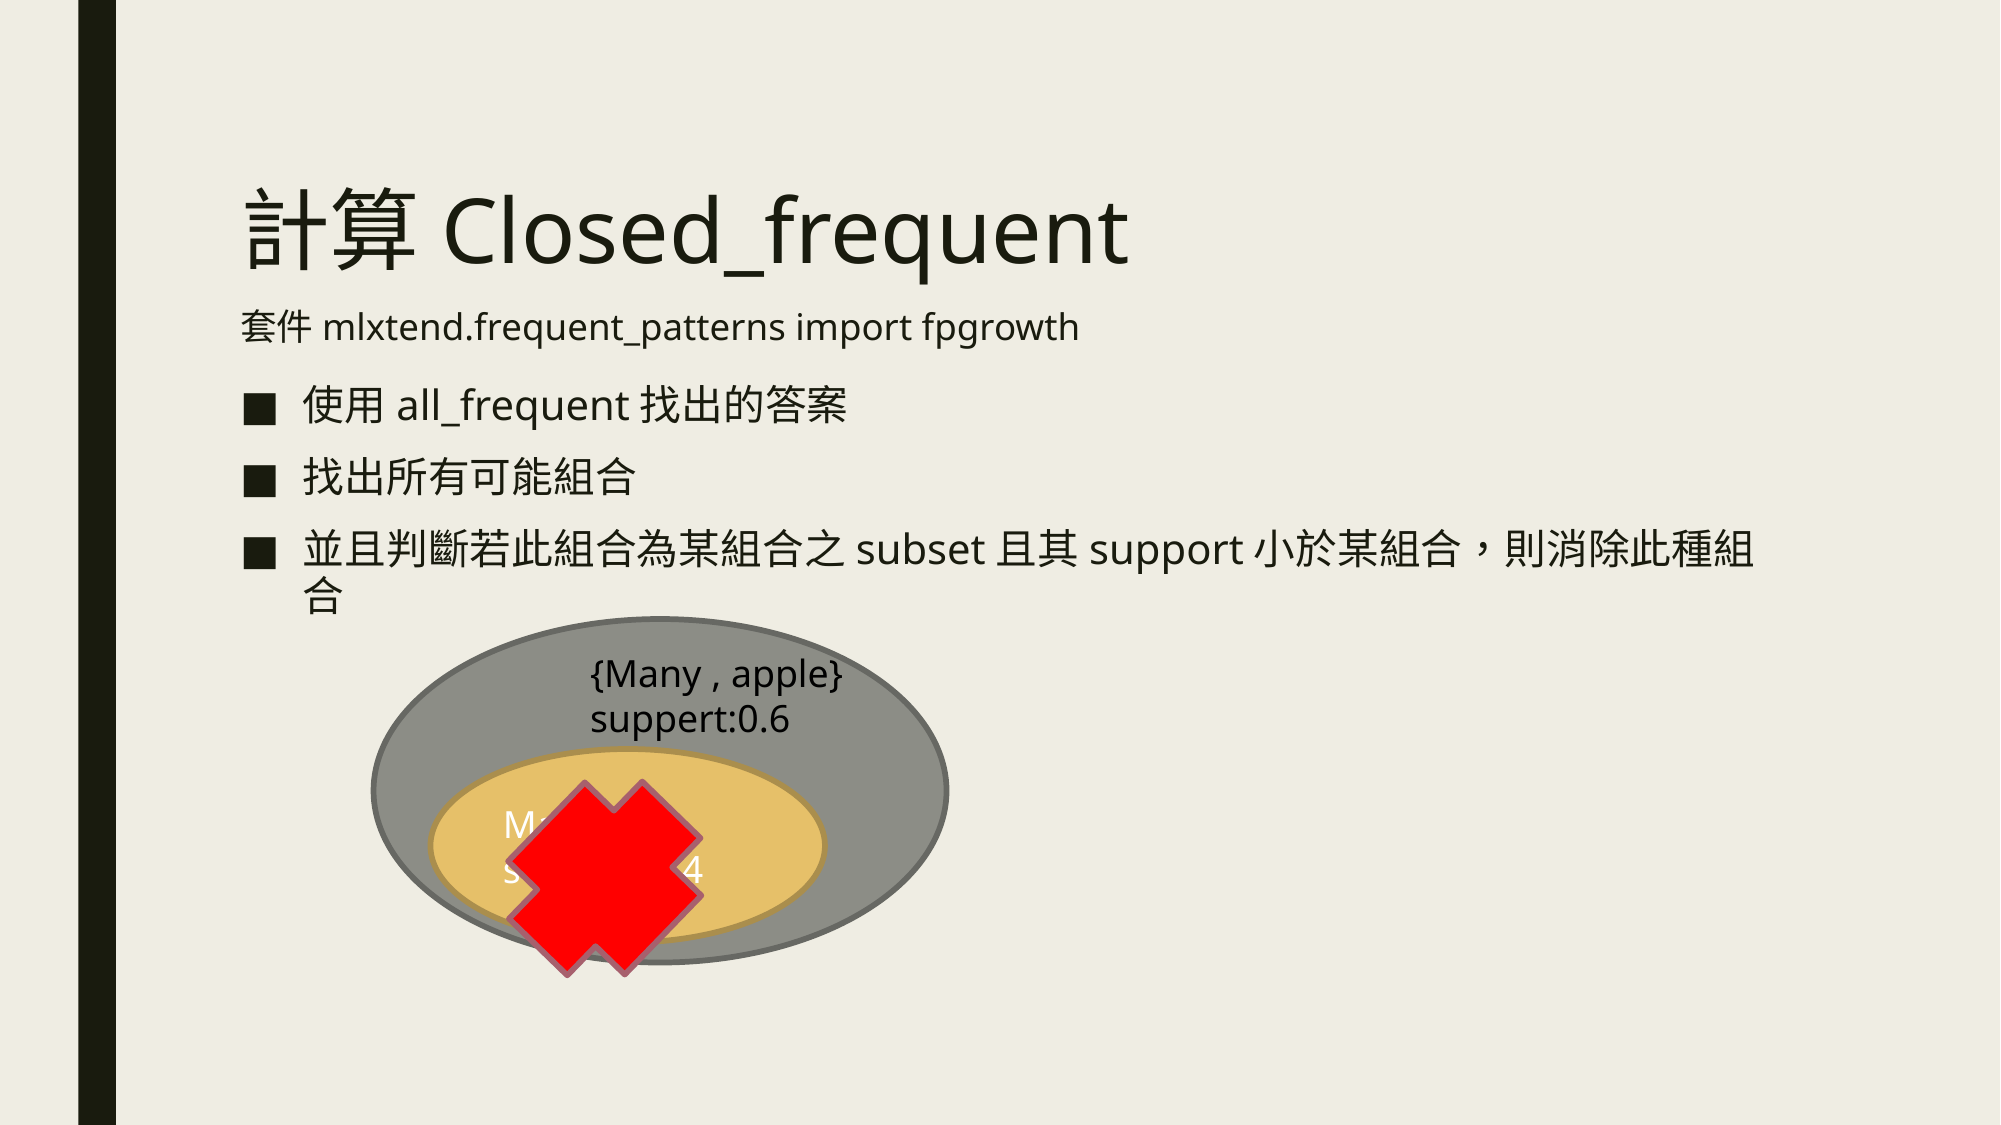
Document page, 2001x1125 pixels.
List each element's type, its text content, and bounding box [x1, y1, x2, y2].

text_box Many suppert:0.4 [427, 748, 828, 945]
text_box [370, 616, 812, 948]
text_box {Many , apple} suppert:0.6 [575, 642, 909, 748]
title 計算Closed_frequent 套件mlxtend.frequent_patterns import fpgrowth [225, 112, 1800, 357]
text_box [505, 778, 705, 979]
text_box [588, 951, 607, 963]
list 使用all_frequent找出的答案 找出所有可能組合 並且判斷若此組合為某組合之subset且其support小於某組合，則消除此種組合 [225, 375, 1800, 963]
text_box [639, 701, 950, 966]
